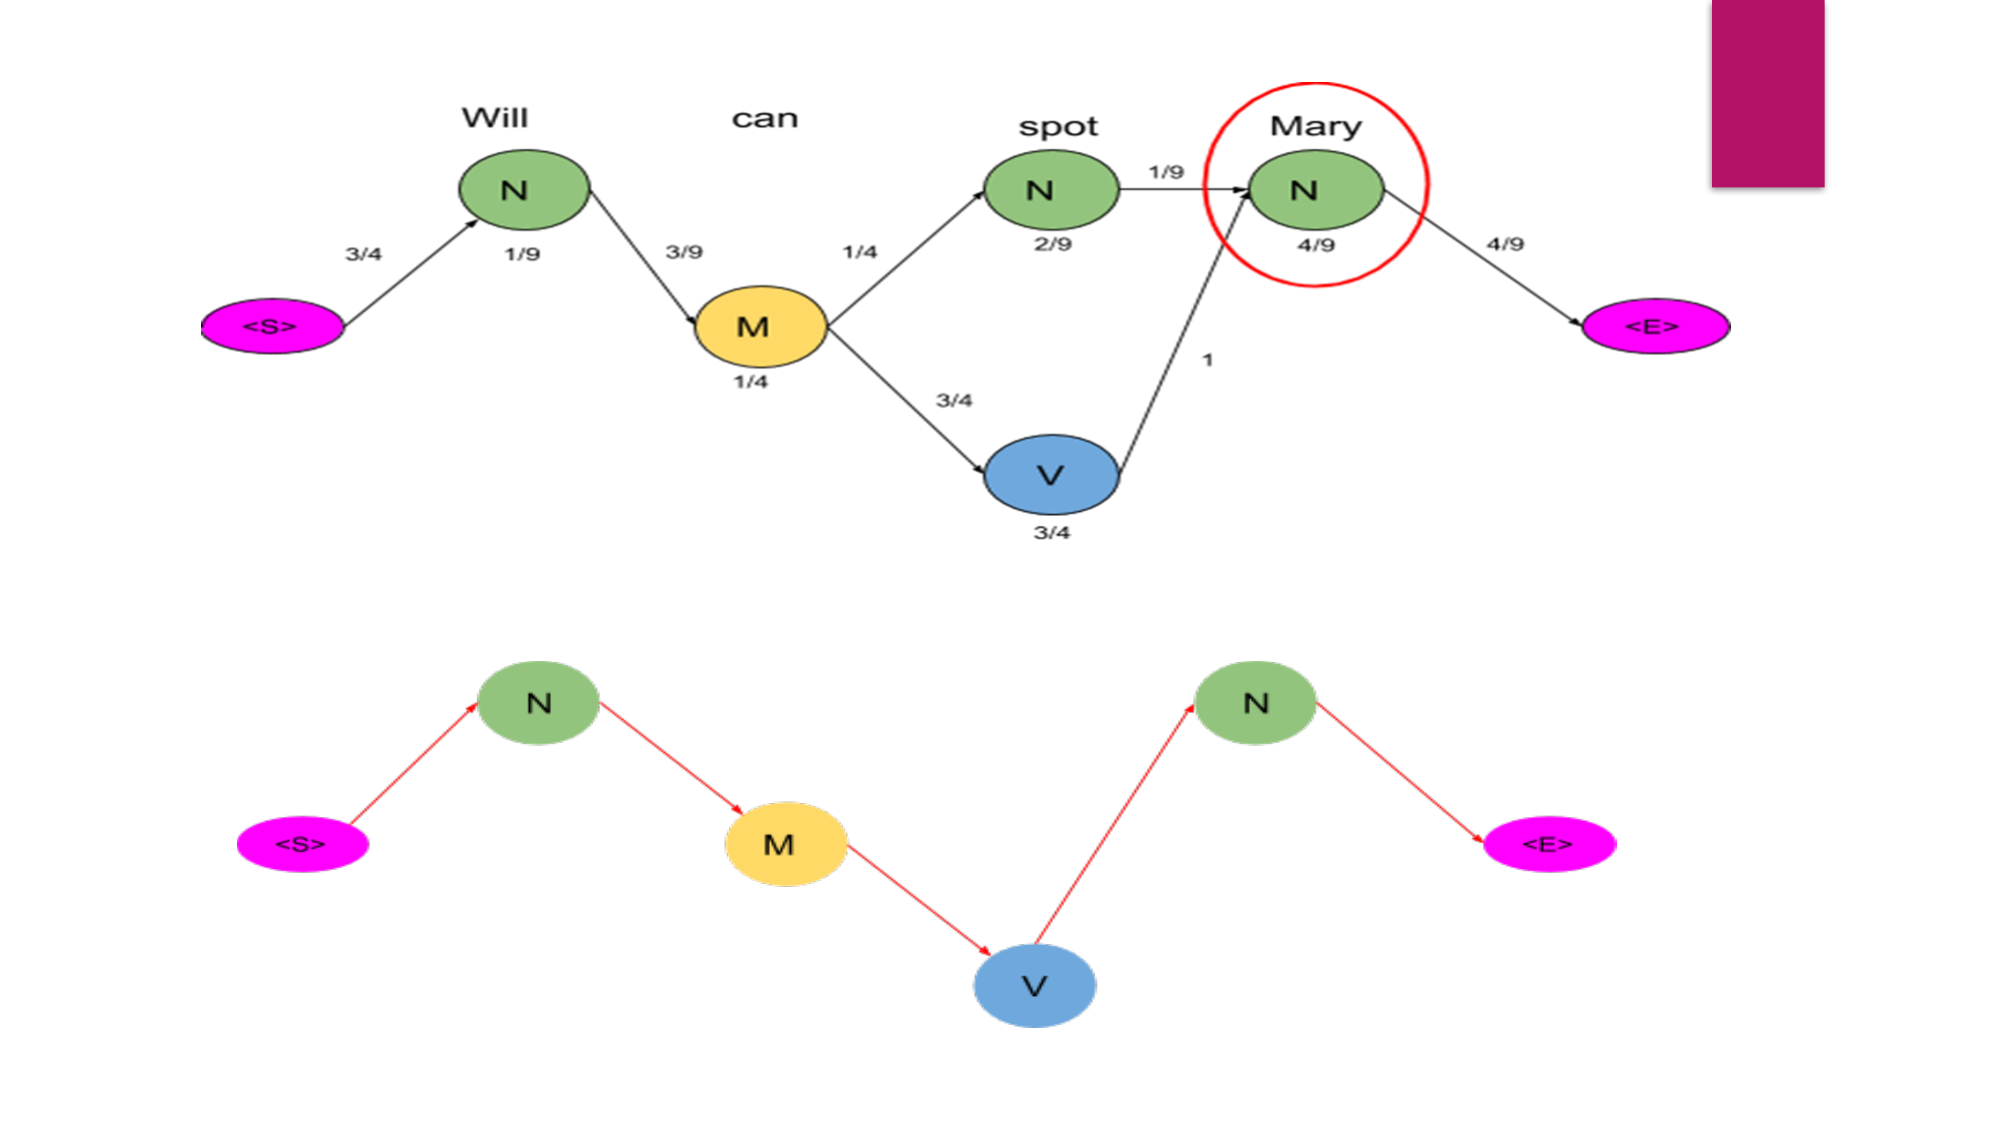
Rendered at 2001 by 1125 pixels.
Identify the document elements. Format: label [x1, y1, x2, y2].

picture [201, 82, 1731, 542]
picture [237, 661, 1618, 1028]
